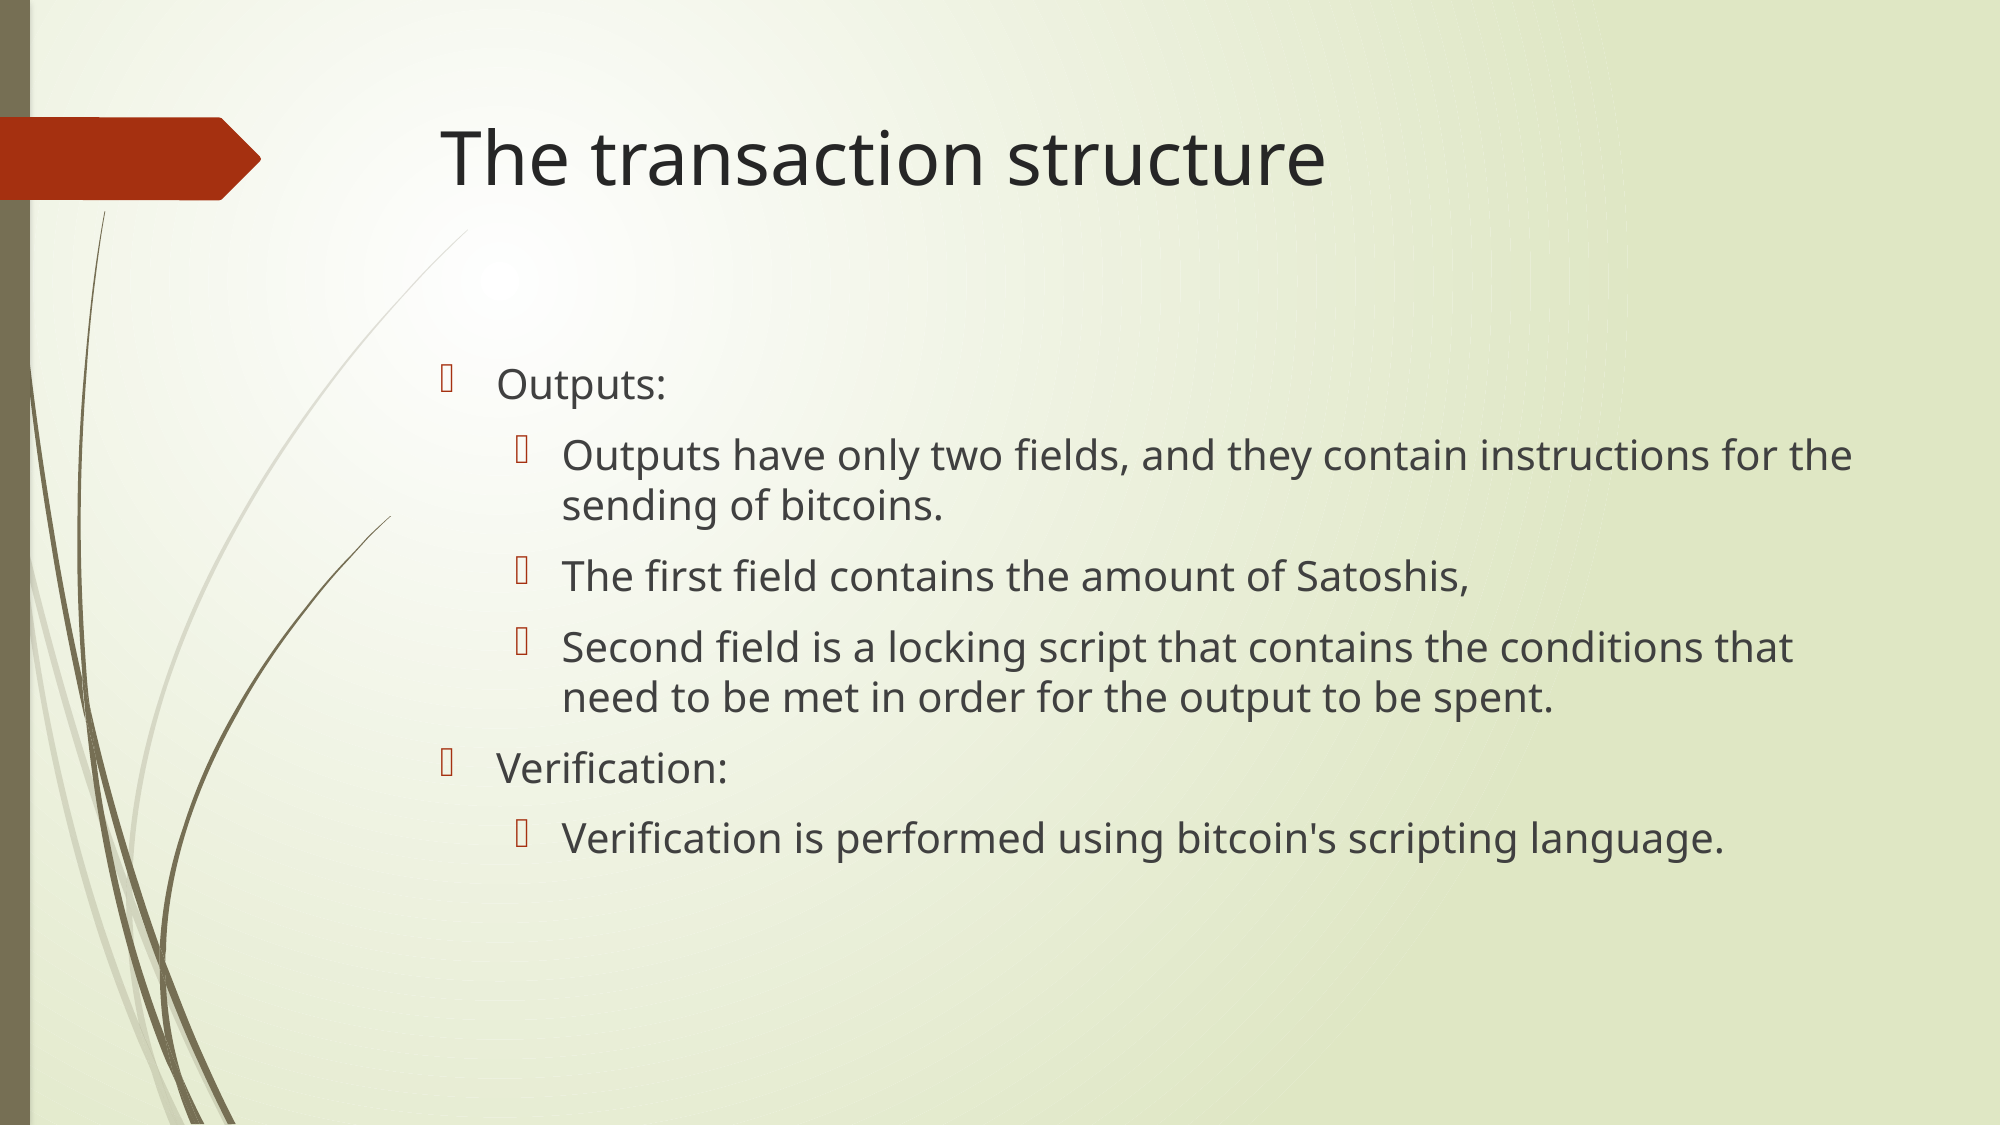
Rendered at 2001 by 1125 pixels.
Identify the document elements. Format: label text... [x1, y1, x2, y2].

list Outputs: Outputs have only two fields, and they contain instructions for the sending of bitcoins. The first field contains the amount of Satoshis, Second field is a locking script that contains the conditions that need to be met in order for the output to be spent. Verification: Verification is performed using bitcoin's scripting language. [424, 350, 1888, 970]
title The transaction structure [425, 102, 1888, 313]
